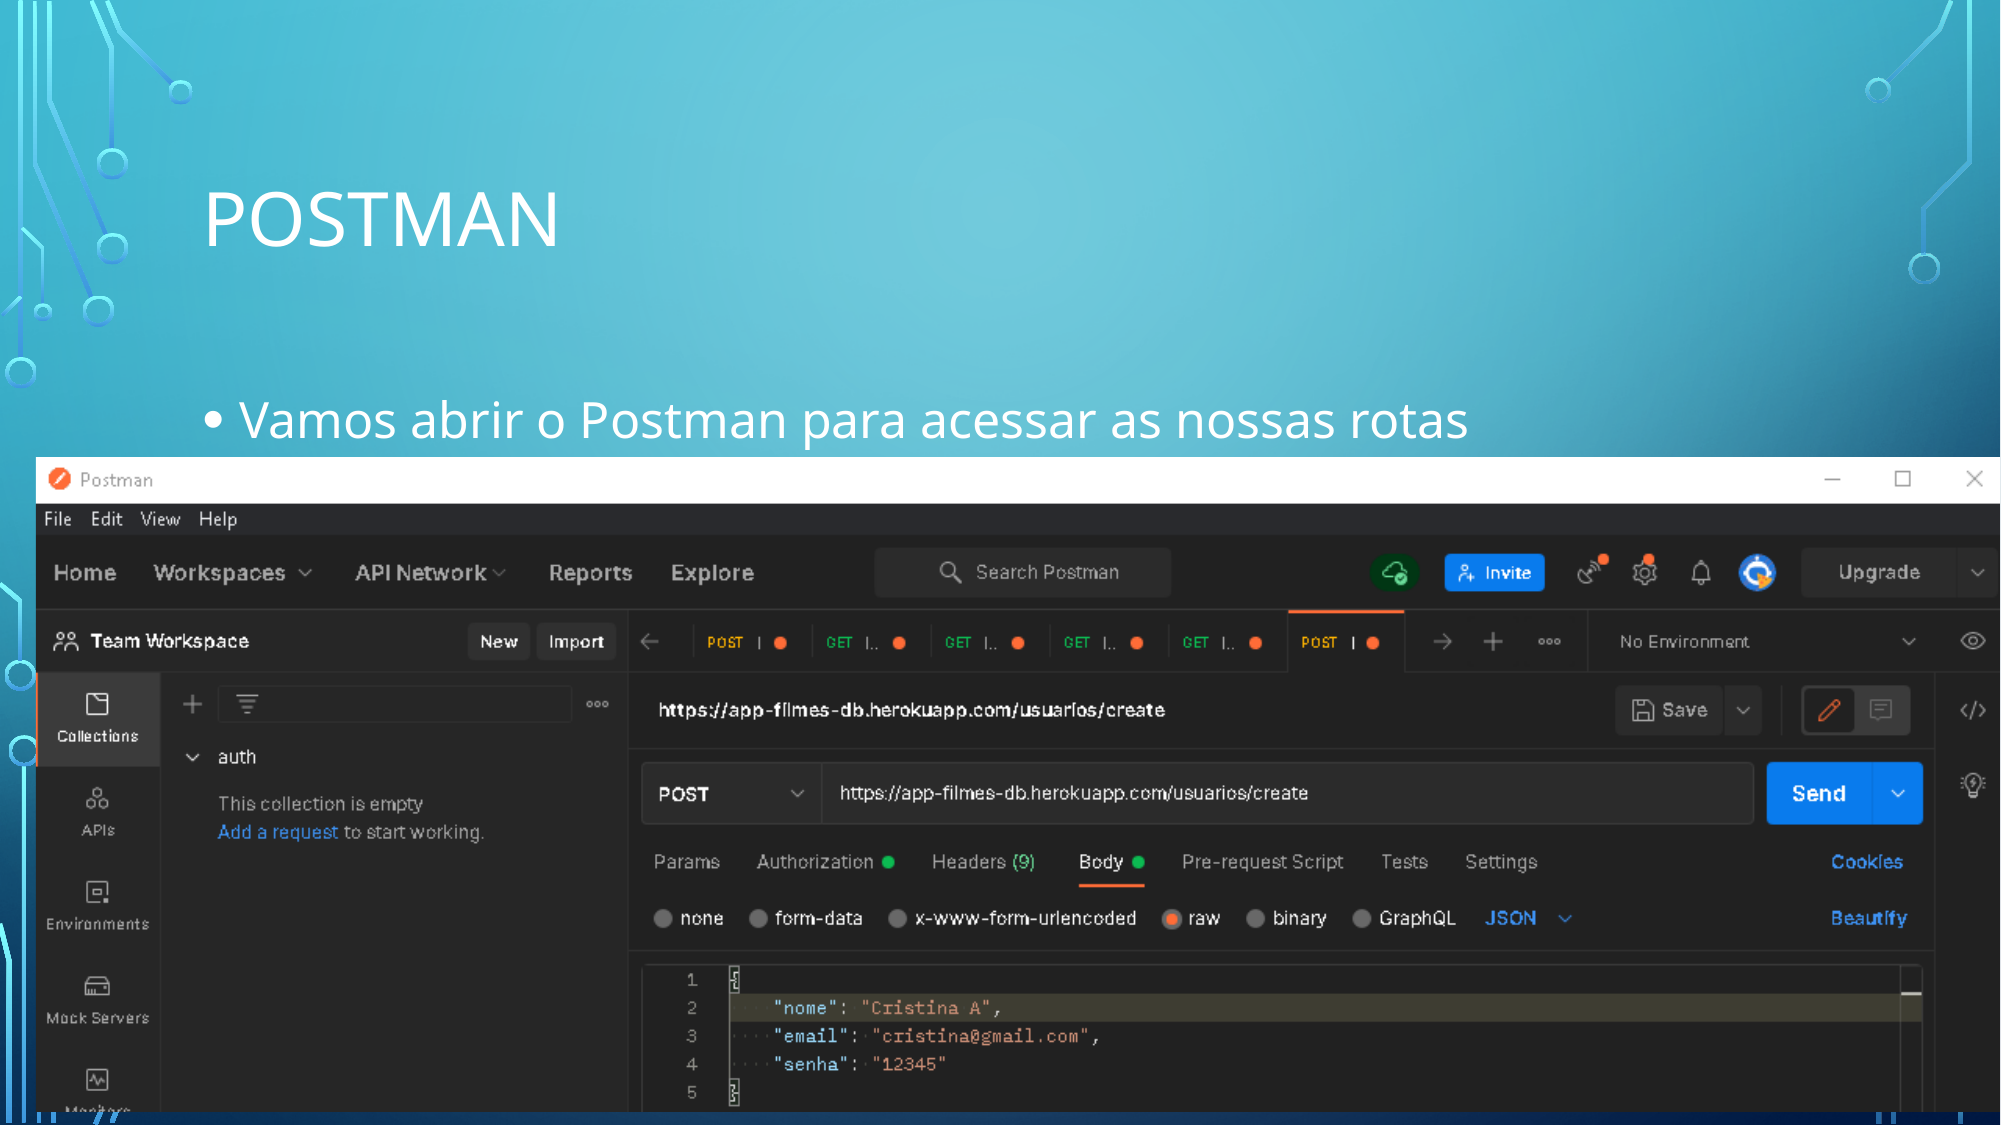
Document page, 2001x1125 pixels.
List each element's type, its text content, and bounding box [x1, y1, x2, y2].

list Vamos abrir o Postman para acessar as nossas rotas [187, 369, 1813, 457]
picture [35, 457, 2000, 1112]
title postman [187, 101, 1813, 344]
